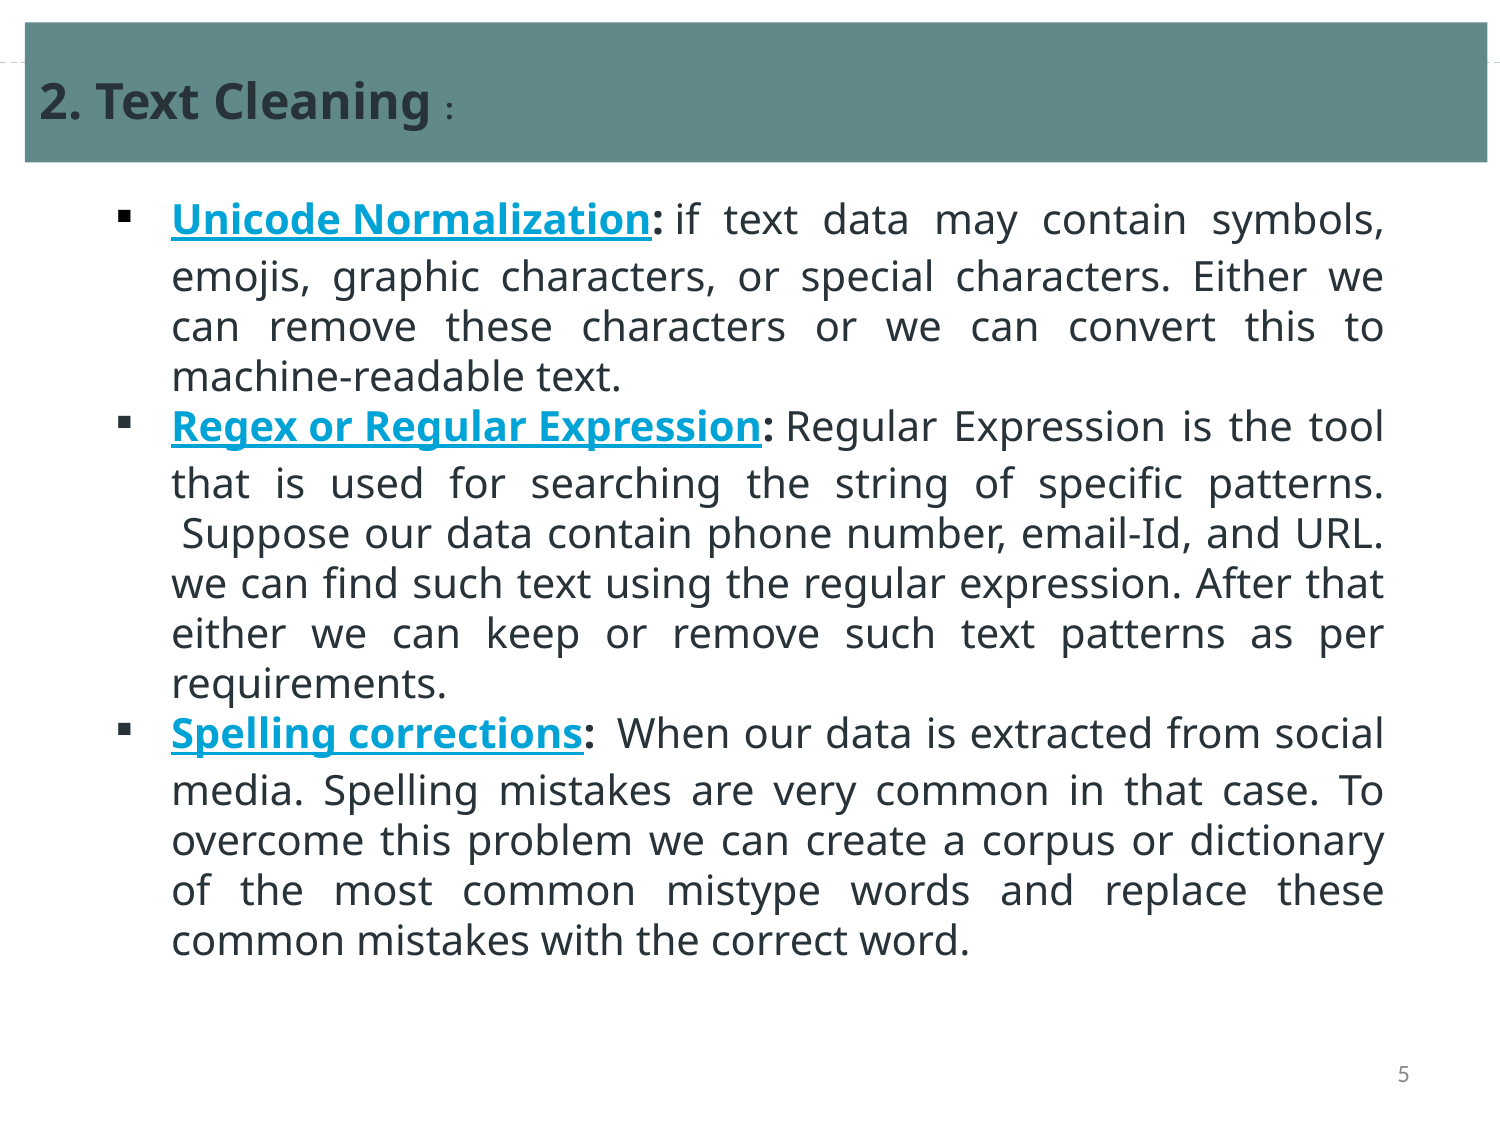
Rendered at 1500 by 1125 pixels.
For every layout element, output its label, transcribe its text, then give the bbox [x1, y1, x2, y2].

text_box Unicode Normalization: if text data may contain symbols, emojis, graphic characters, or special characters. Either we can remove these characters or we can convert this to machine-readable text. Regex or Regular Expression: Regular Expression is the tool that is used for searching the string of specific patterns. Suppose our data contain phone number, email-Id, and URL. we can find such text using the regular expression. After that either we can keep or remove such text patterns as per requirements. Spelling corrections: When our data is extracted from social media. Spelling mistakes are very common in that case. To overcome this problem we can create a corpus or dictionary of the most common mistype words and replace these common mistakes with the correct word. [99, 185, 1400, 963]
slide_number 5 [1074, 1042, 1425, 1103]
text_box 2. Text Cleaning : [24, 22, 1488, 163]
